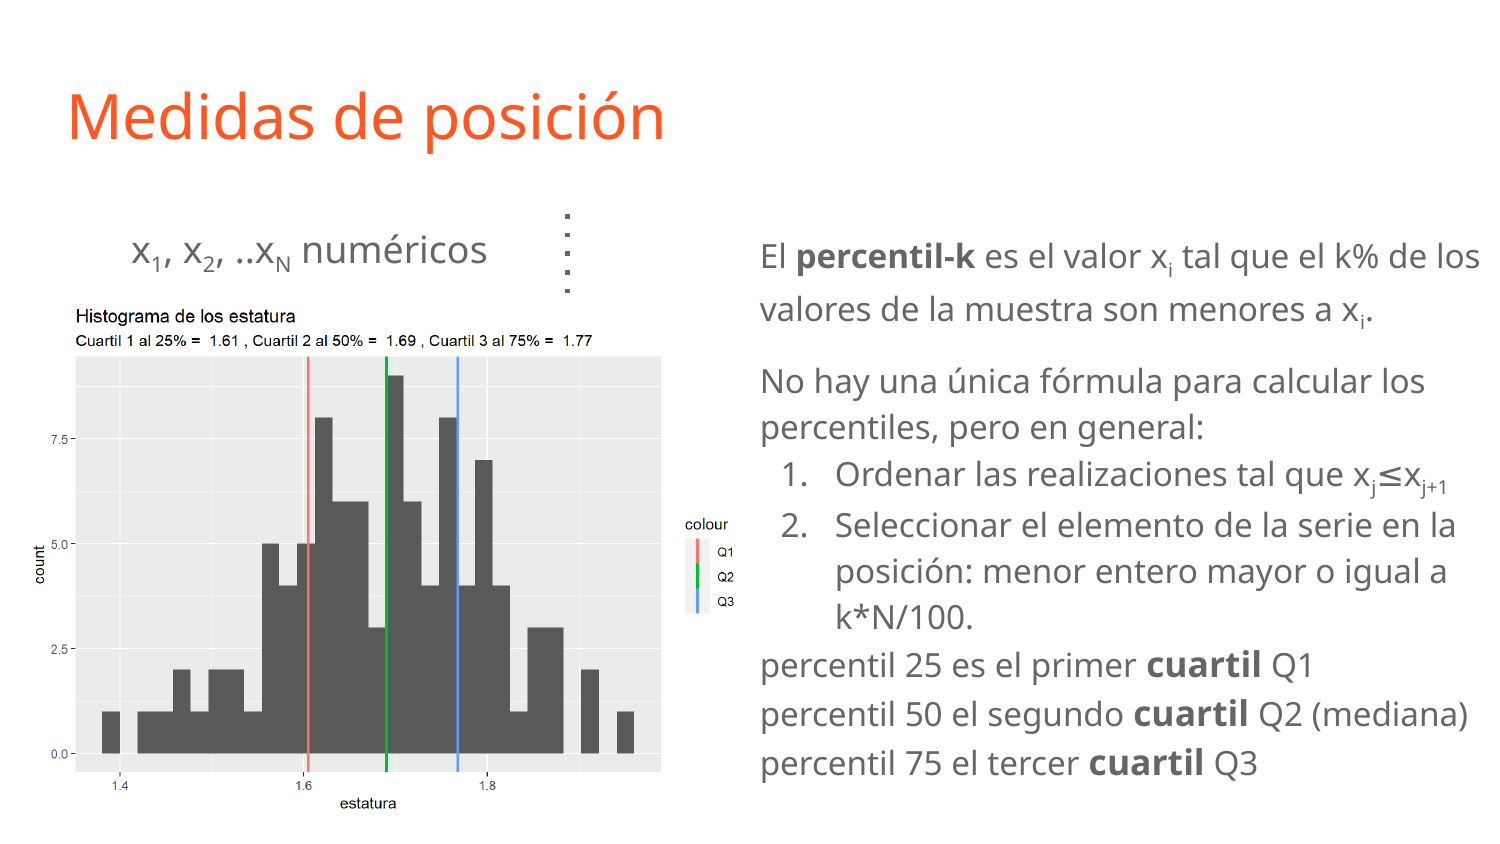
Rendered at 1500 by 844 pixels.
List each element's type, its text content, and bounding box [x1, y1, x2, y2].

picture [24, 300, 751, 819]
list x1, x2, ..xN numéricos [51, 230, 563, 299]
list El percentil-k es el valor xi tal que el k% de los valores de la muestra son menores a xi. No hay una única fórmula para calcular los percentiles, pero en general: Ordenar las realizaciones tal que xj≤xj+1 Seleccionar el elemento de la serie en la posición: menor entero mayor o igual a k*N/100. percentil 25 es el primer cuartil Q1 percentil 50 el segundo cuartil Q2 (mediana) percentil 75 el tercer cuartil Q3 [744, 213, 1498, 712]
title Medidas de posición [51, 72, 1449, 167]
